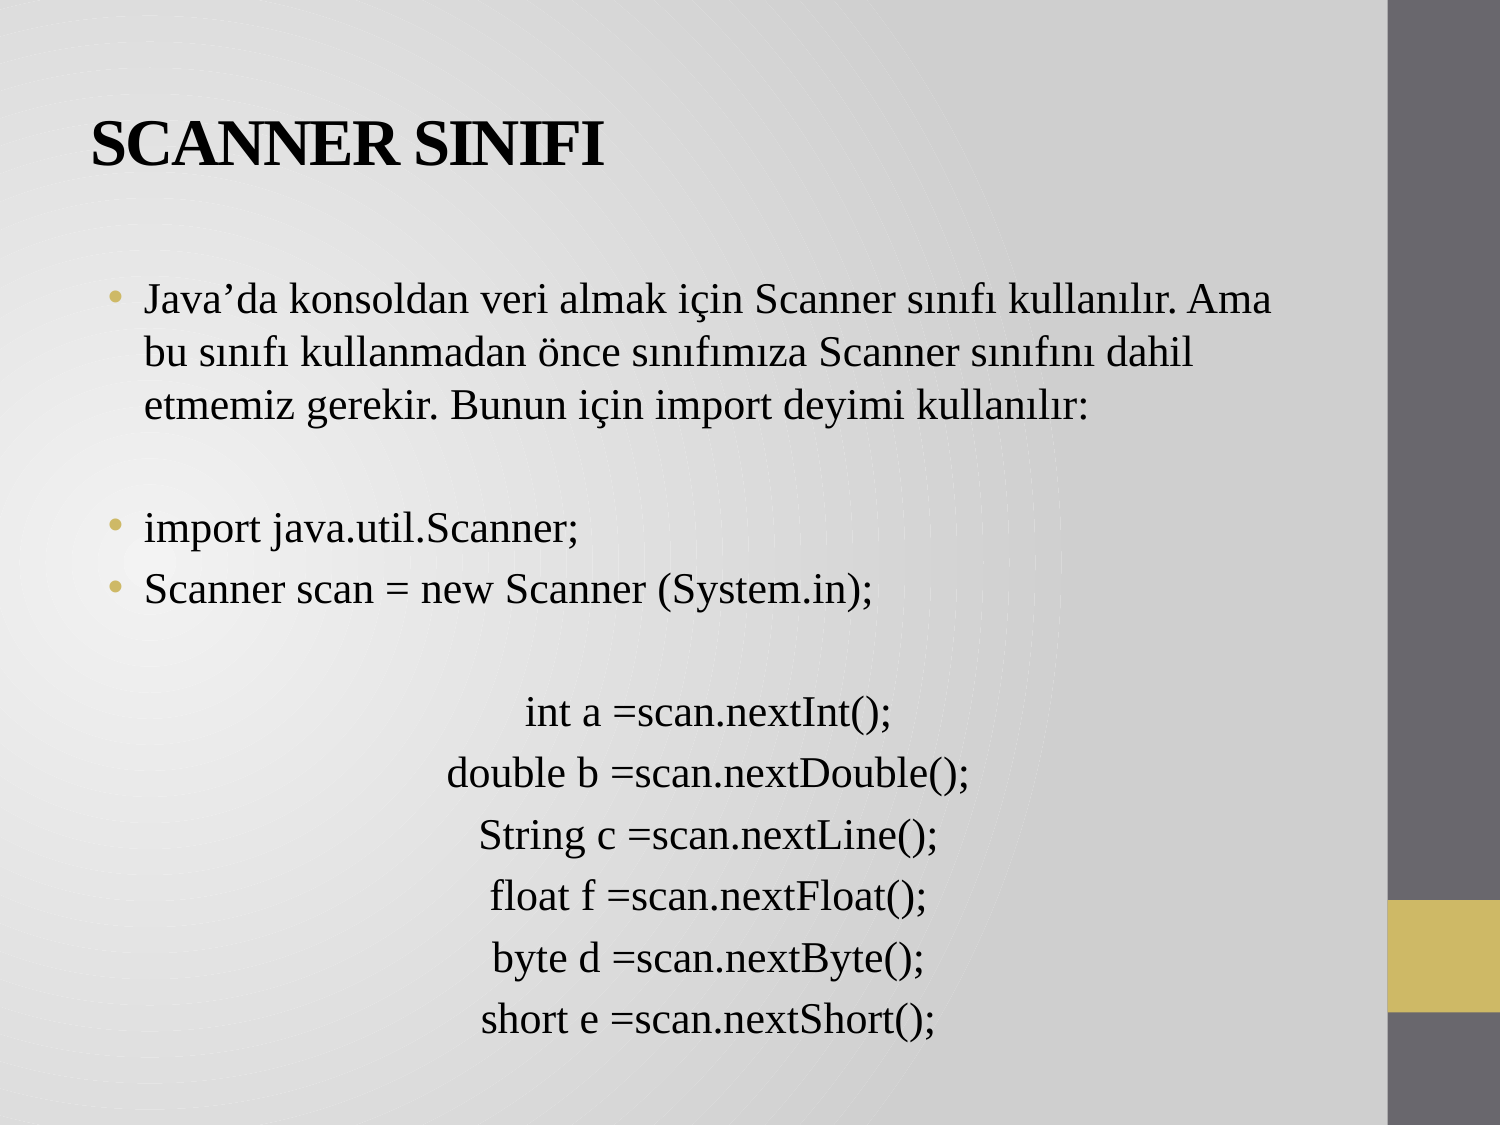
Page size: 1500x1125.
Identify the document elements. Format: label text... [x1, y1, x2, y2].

list Java’da konsoldan veri almak için Scanner sınıfı kullanılır. Ama bu sınıfı kullanmadan önce sınıfımıza Scanner sınıfını dahil etmemiz gerekir. Bunun için import deyimi kullanılır: import java.util.Scanner; Scanner scan = new Scanner (System.in); int a =scan.nextInt(); double b =scan.nextDouble(); String c =scan.nextLine(); float f =scan.nextFloat(); byte d =scan.nextByte(); short e =scan.nextShort(); [75, 262, 1325, 1050]
title SCANNER SINIFI [75, 45, 1325, 233]
